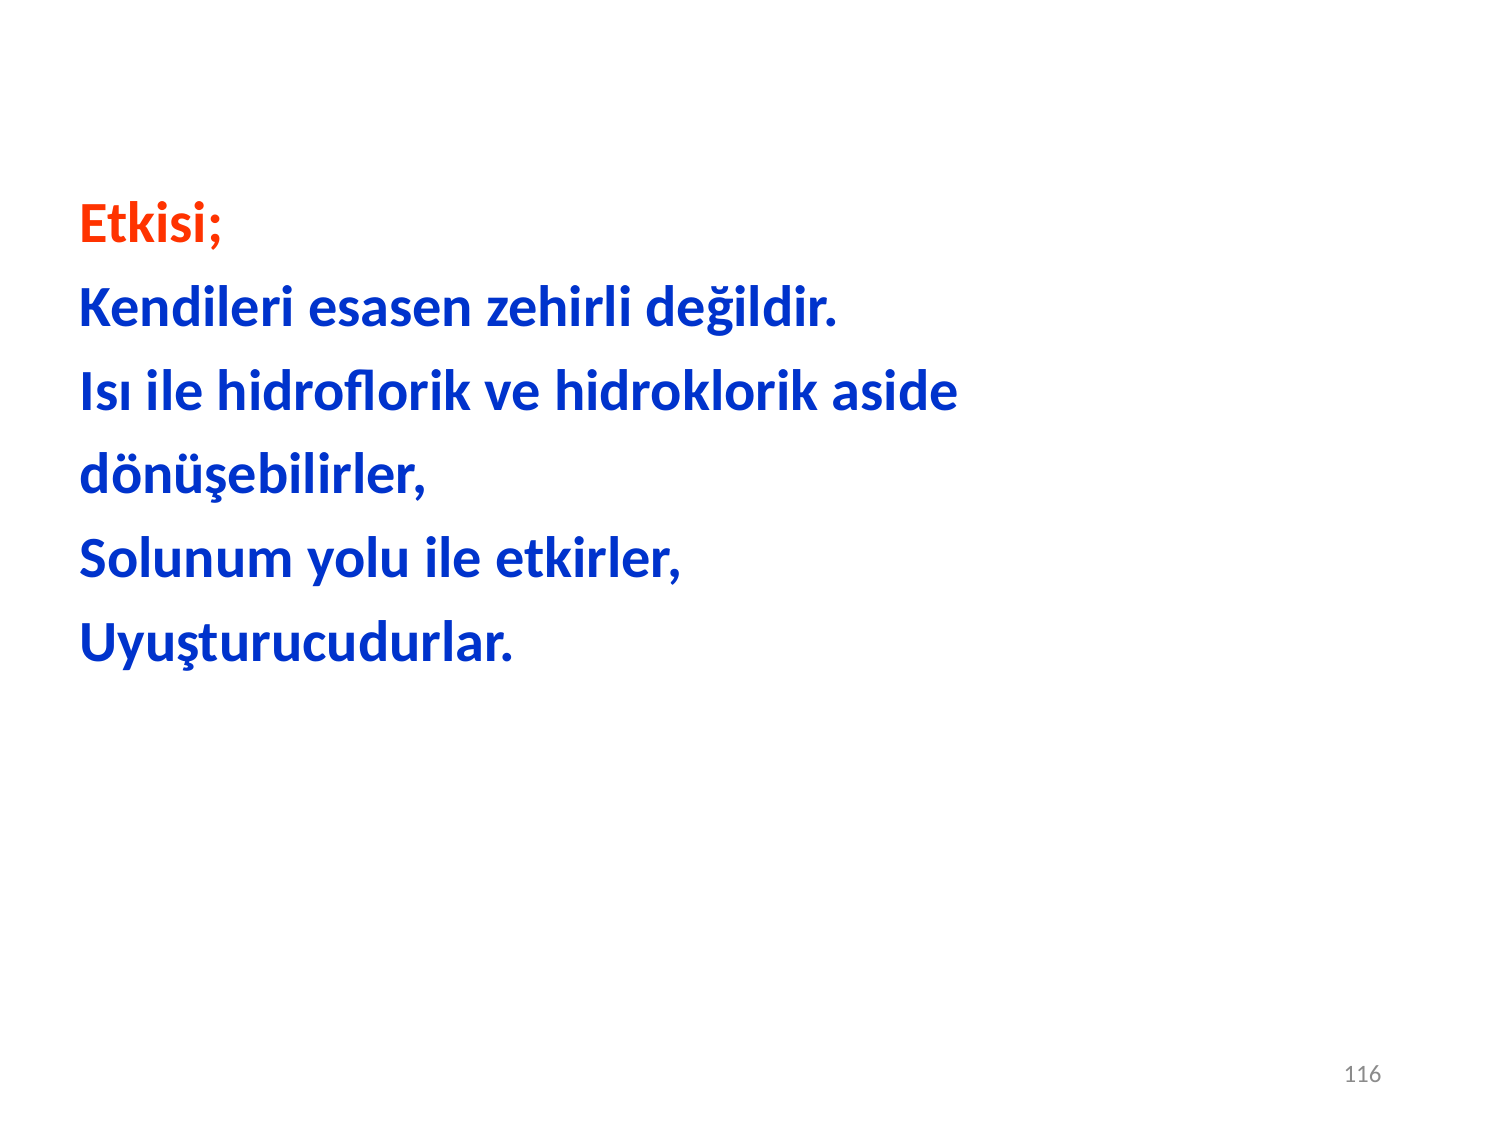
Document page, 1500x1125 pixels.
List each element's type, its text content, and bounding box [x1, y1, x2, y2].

list Etkisi; Kendileri esasen zehirli değildir. Isı ile hidroflorik ve hidroklorik aside dönüşebilirler, Solunum yolu ile etkirler, Uyuşturucudurlar. [64, 184, 1423, 835]
slide_number 116 [1059, 1042, 1397, 1103]
